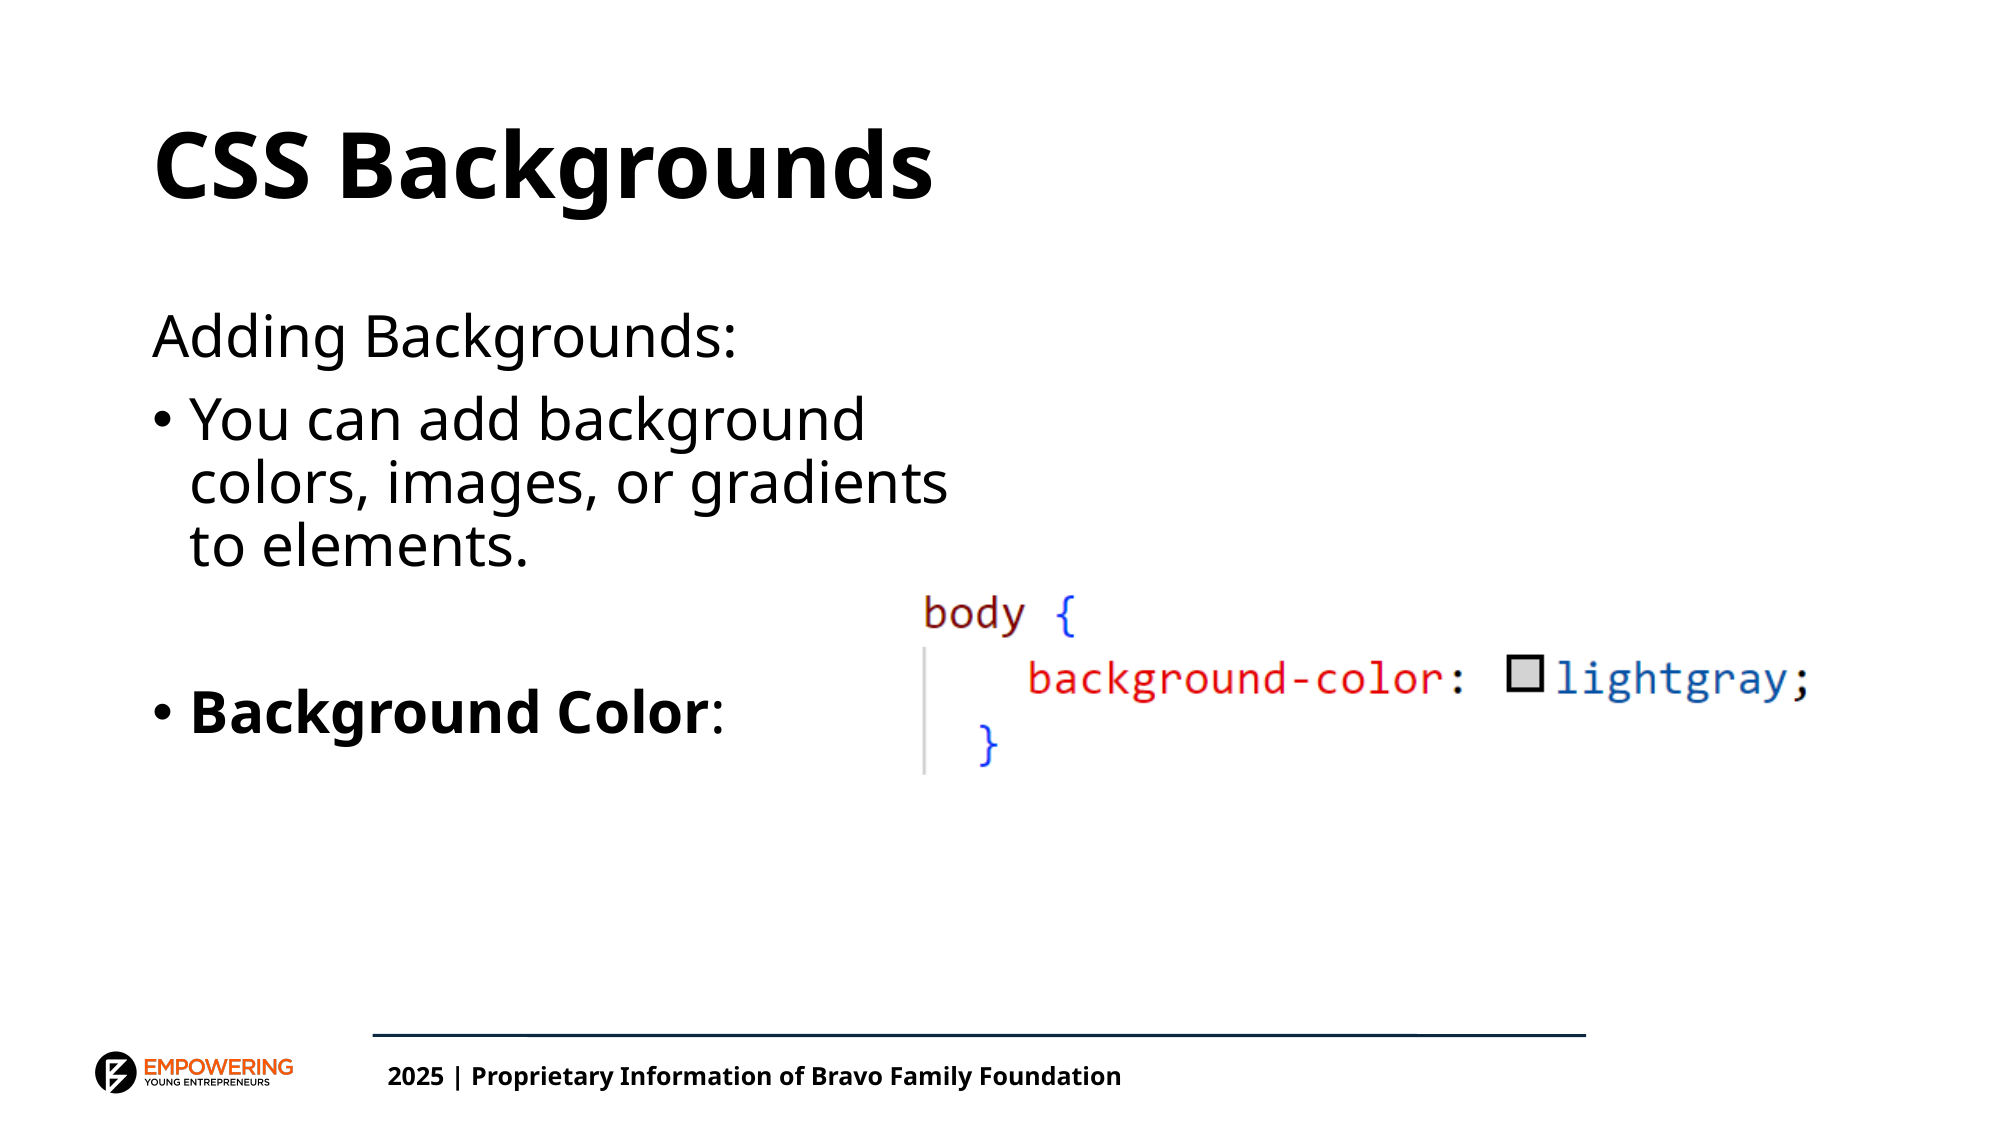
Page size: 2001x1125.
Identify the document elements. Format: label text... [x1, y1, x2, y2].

title CSS Backgrounds [137, 59, 1863, 278]
list Adding Backgrounds: You can add background colors, images, or gradients to elements. Background Color: [137, 299, 988, 1014]
picture [87, 1043, 303, 1102]
picture [897, 541, 1848, 854]
